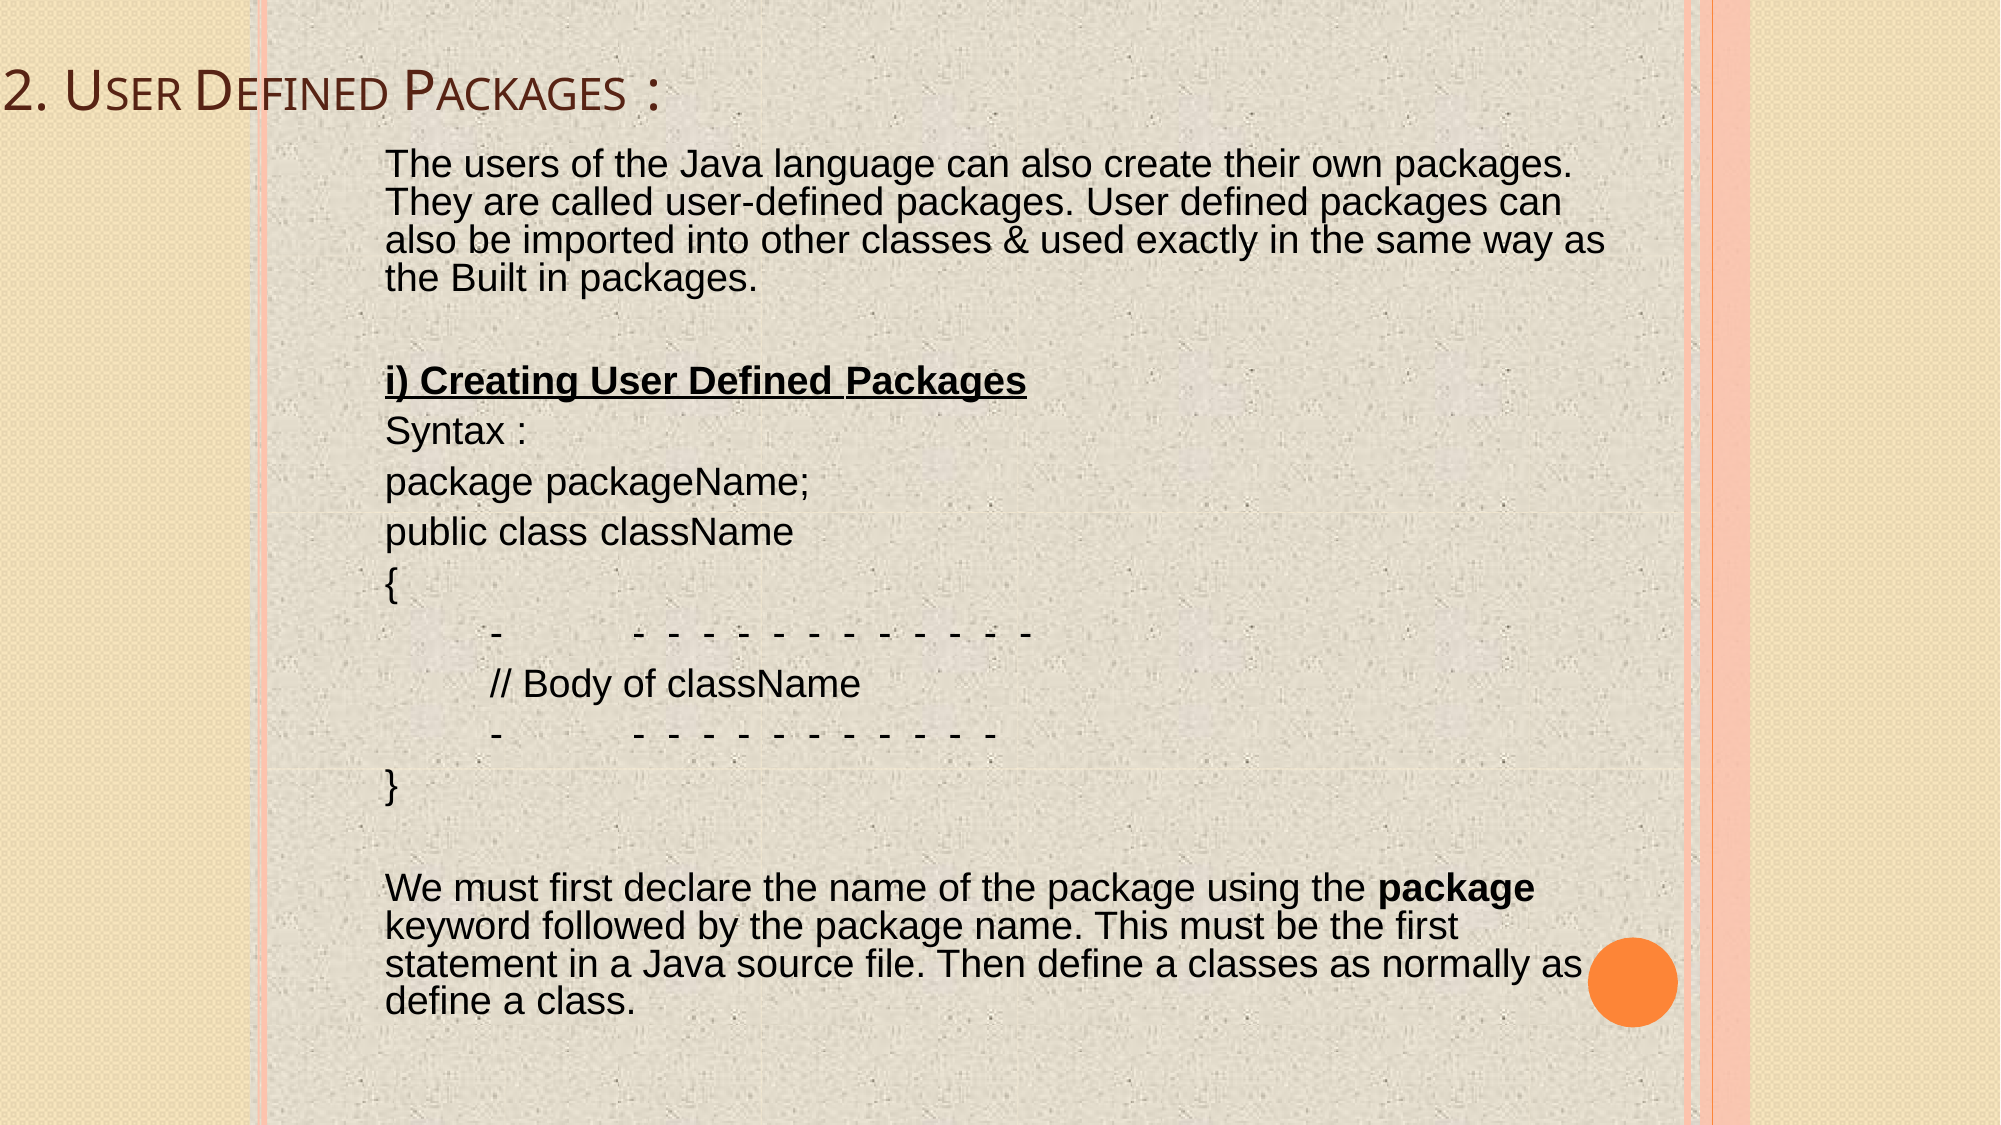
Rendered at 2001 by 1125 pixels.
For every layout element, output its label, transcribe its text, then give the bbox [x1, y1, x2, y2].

title 2. USER DEFINED PACKAGES : [0, 0, 244, 123]
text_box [249, 0, 1751, 1125]
